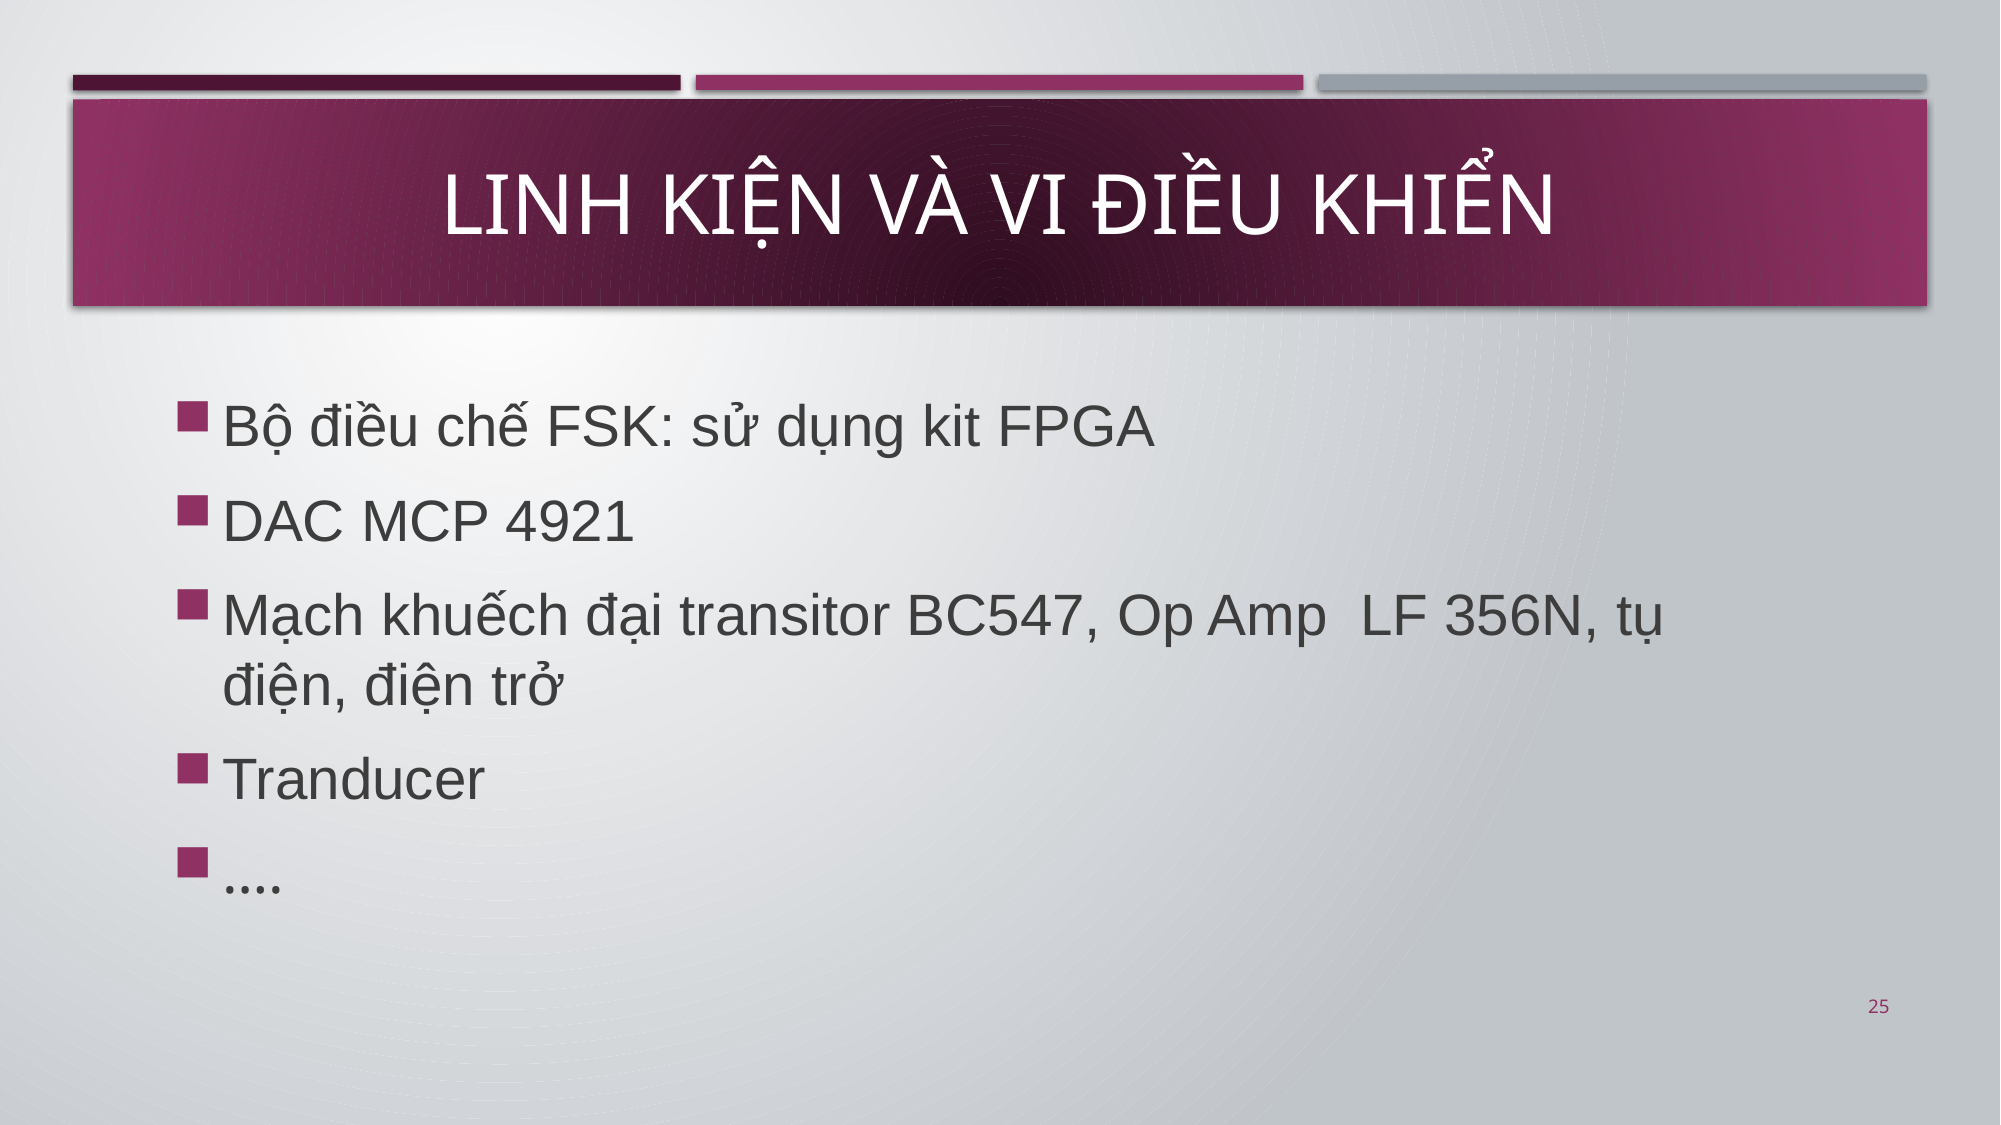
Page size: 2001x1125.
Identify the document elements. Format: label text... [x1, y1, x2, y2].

title Linh kiện và Vi điều khiển [95, 119, 1905, 282]
list Bộ điều chế FSK: sử dụng kit FPGA DAC MCP 4921 Mạch khuếch đại transitor BC547, Op Amp LF 356N, tụ điện, điện trở Tranducer …. [157, 381, 1756, 978]
slide_number 25 [1732, 977, 1905, 1037]
